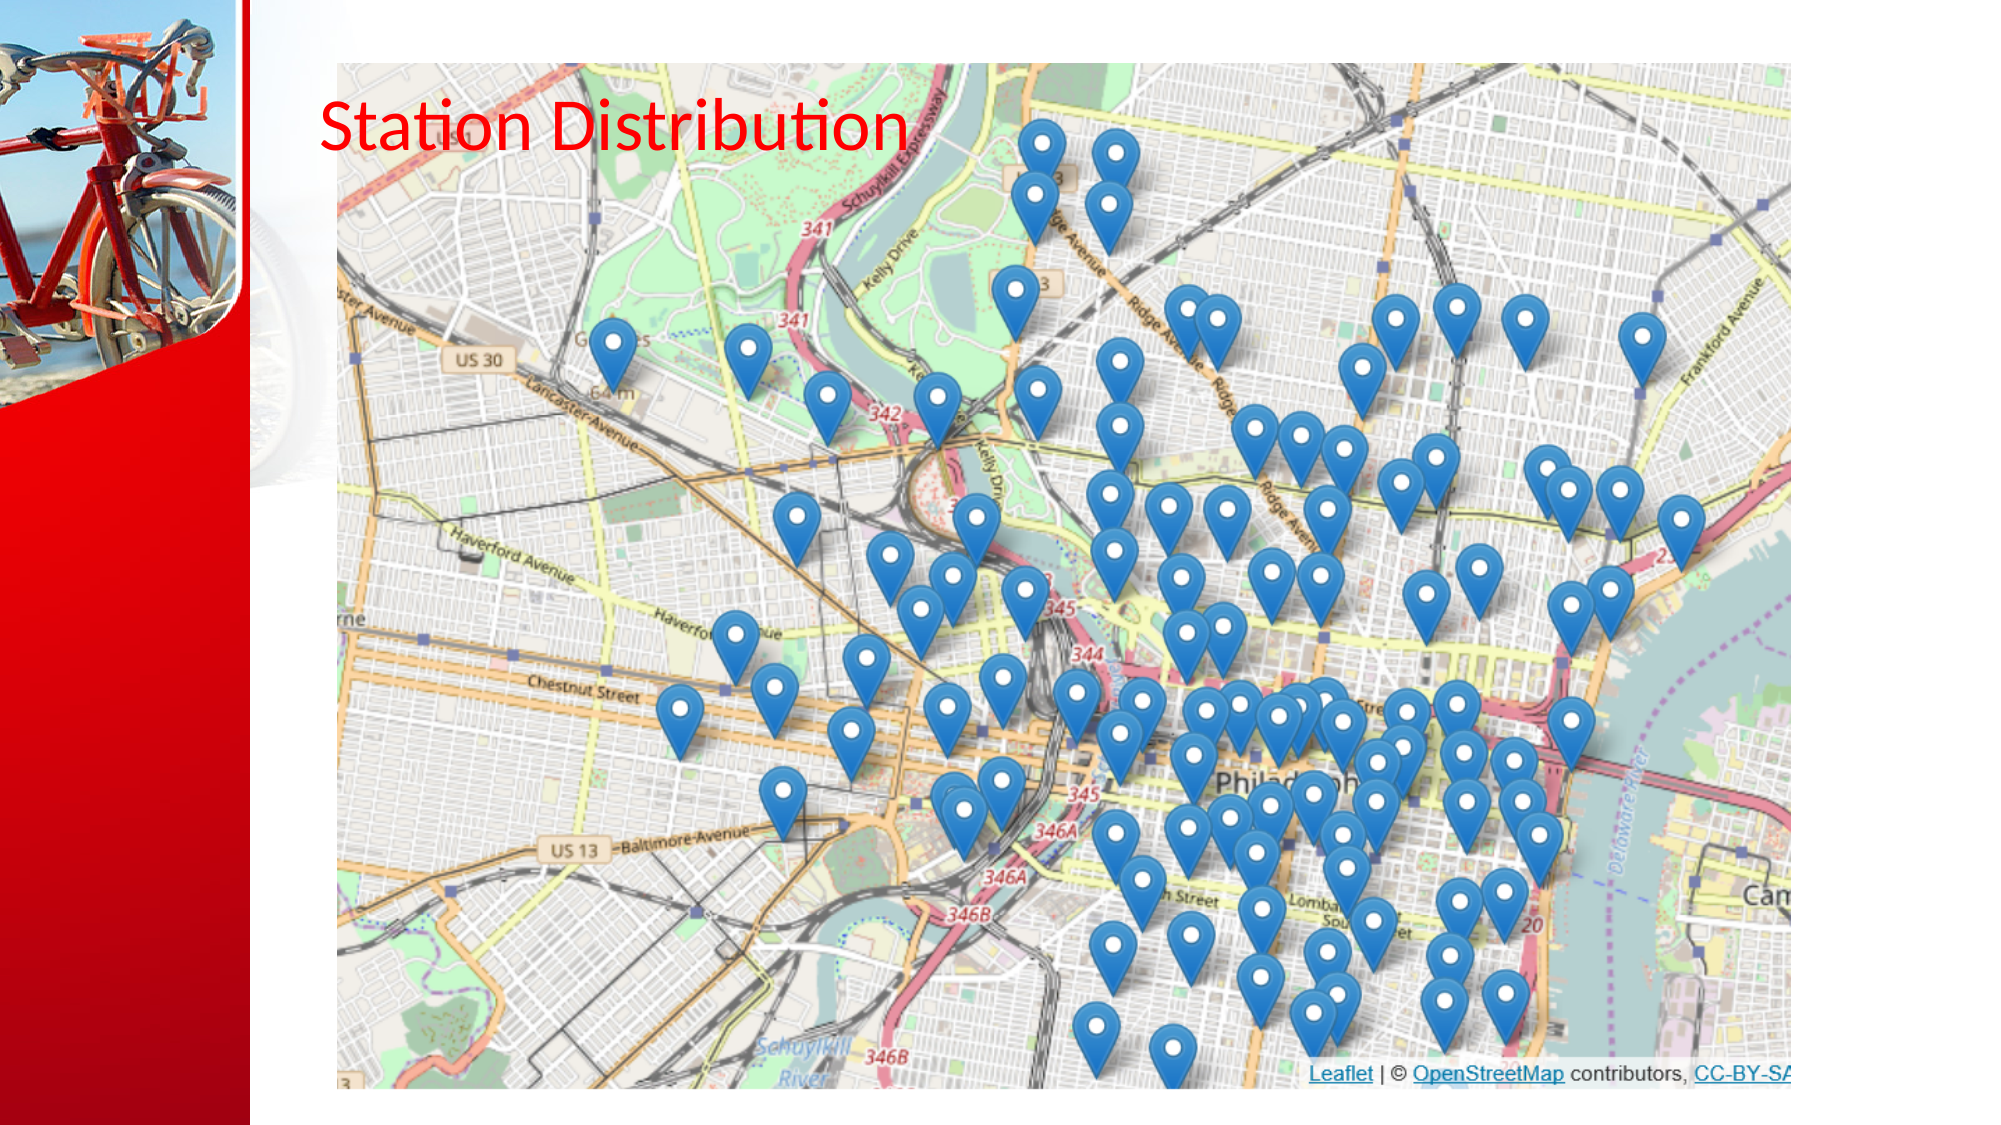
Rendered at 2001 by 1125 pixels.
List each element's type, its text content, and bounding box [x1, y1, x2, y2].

title Station Distribution [304, 57, 1685, 183]
picture [0, 0, 2001, 1125]
